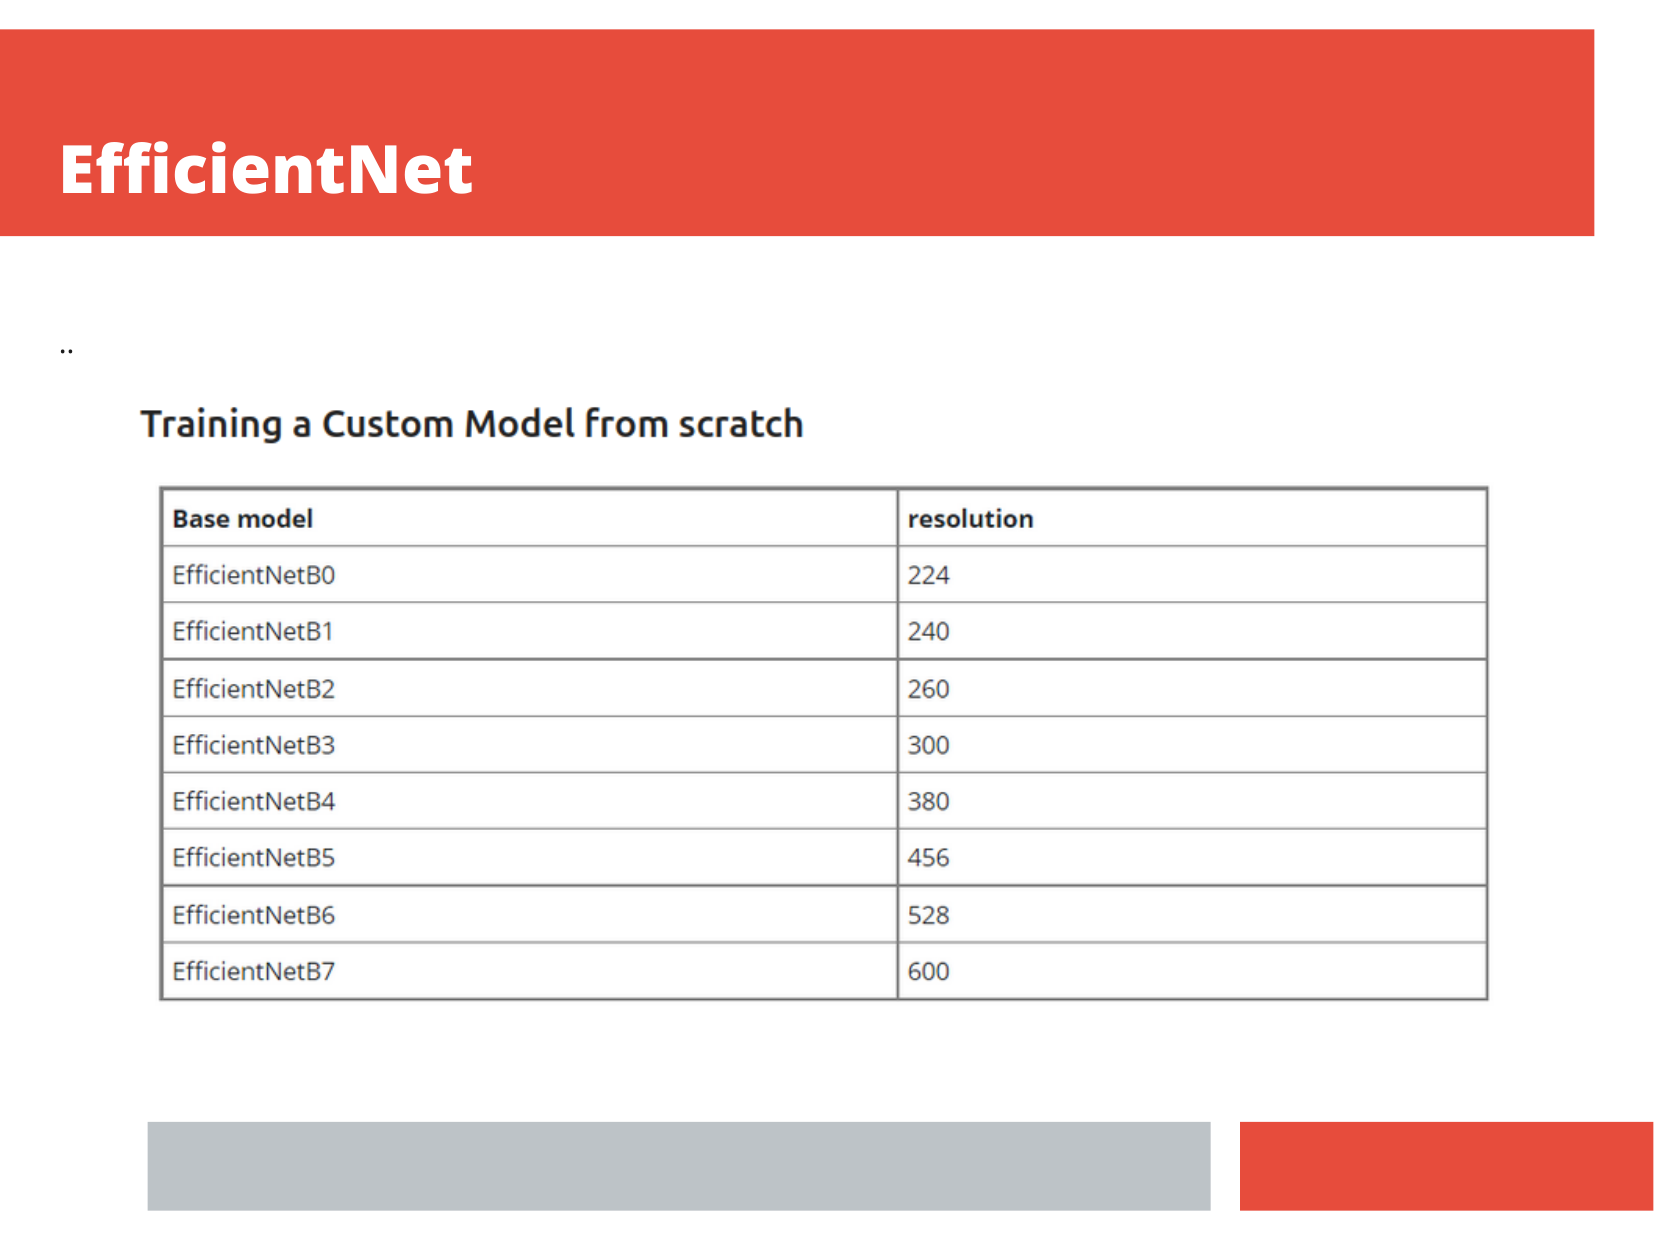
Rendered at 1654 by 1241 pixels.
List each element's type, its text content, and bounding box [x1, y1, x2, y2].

picture [131, 395, 1529, 1035]
text_box EfficientNet [58, 58, 1595, 207]
text_box .. [58, 324, 1565, 1093]
